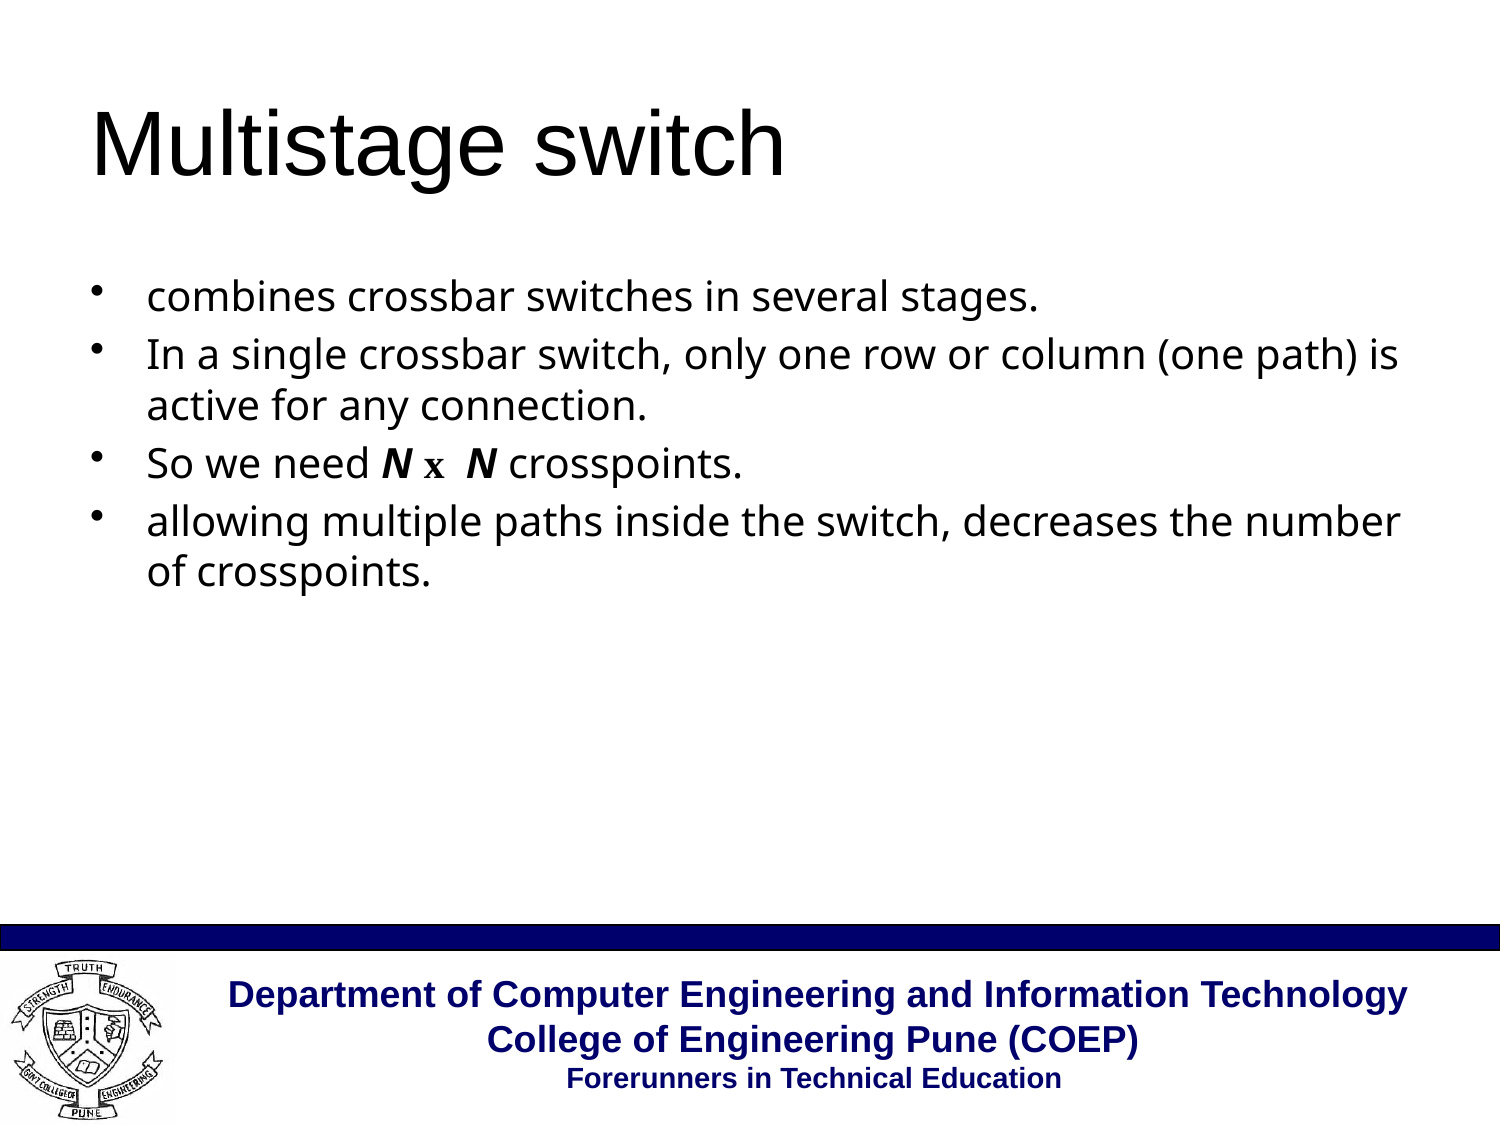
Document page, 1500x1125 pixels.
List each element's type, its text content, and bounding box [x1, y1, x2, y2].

list combines crossbar switches in several stages. In a single crossbar switch, only one row or column (one path) is active for any connection. So we need N x N crosspoints. allowing multiple paths inside the switch, decreases the number of crosspoints. [74, 262, 1426, 901]
title Multistage switch [74, 44, 1426, 233]
